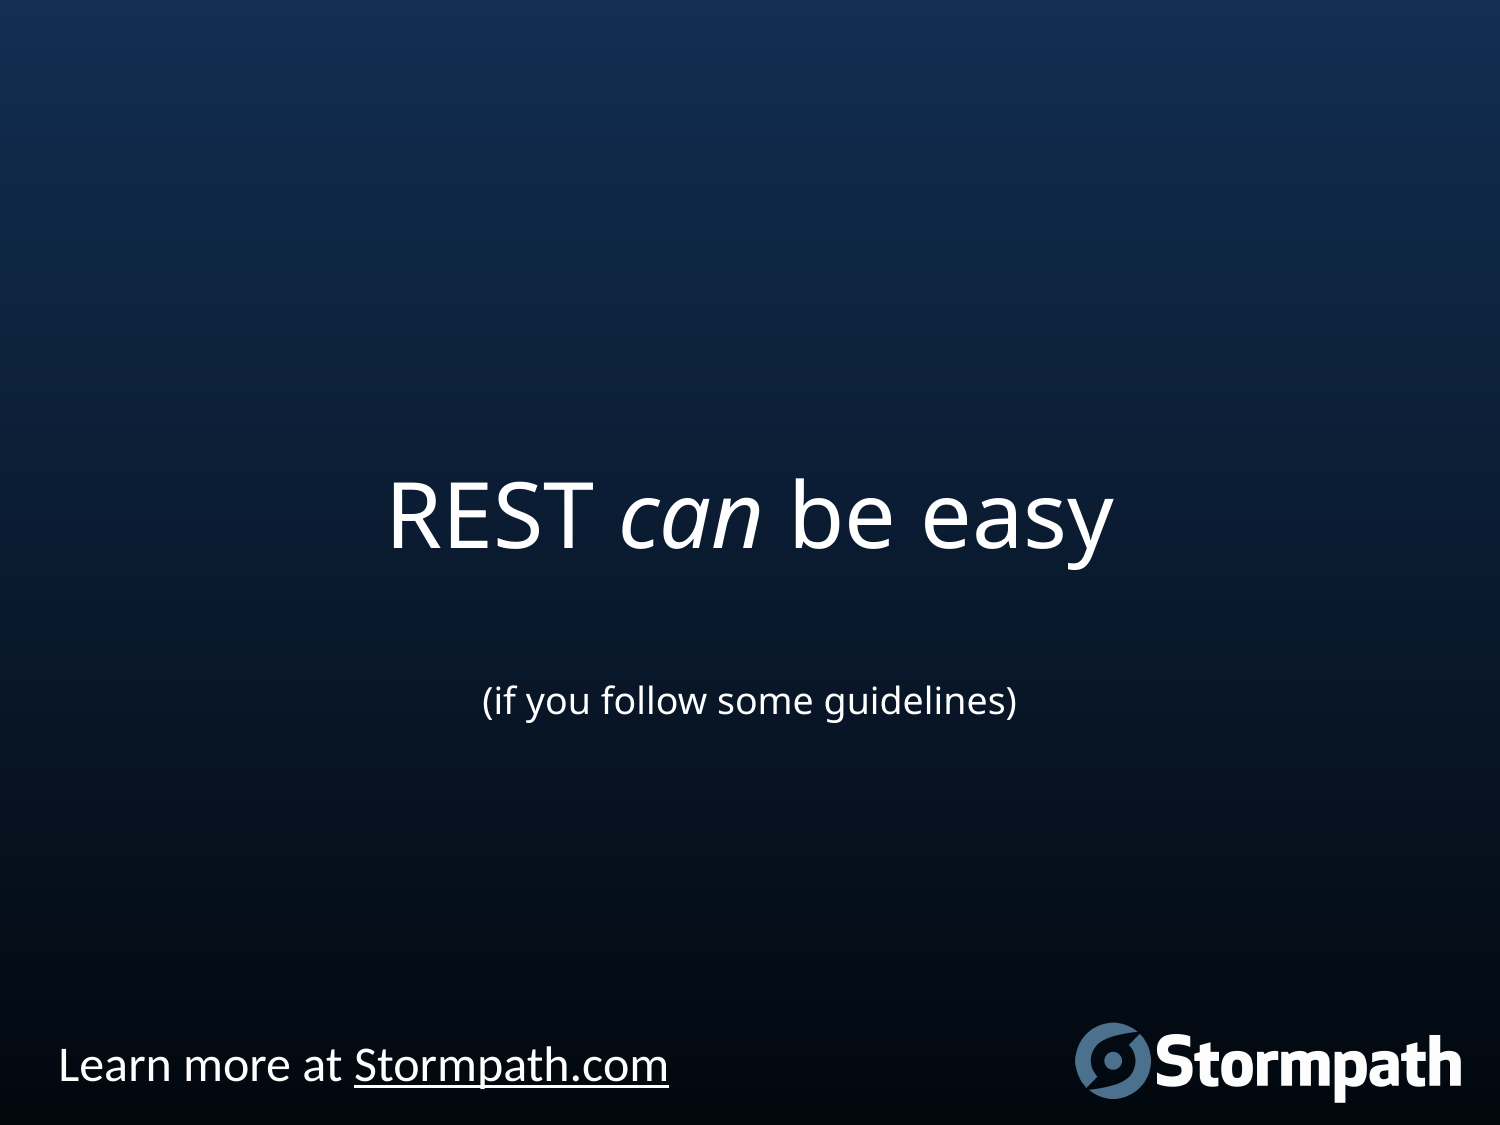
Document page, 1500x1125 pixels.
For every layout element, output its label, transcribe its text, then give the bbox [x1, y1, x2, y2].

picture [1074, 1022, 1500, 1105]
text_box Learn more at Stormpath.com [43, 1024, 685, 1100]
title REST can be easy (if you follow some guidelines) [75, 436, 1425, 742]
